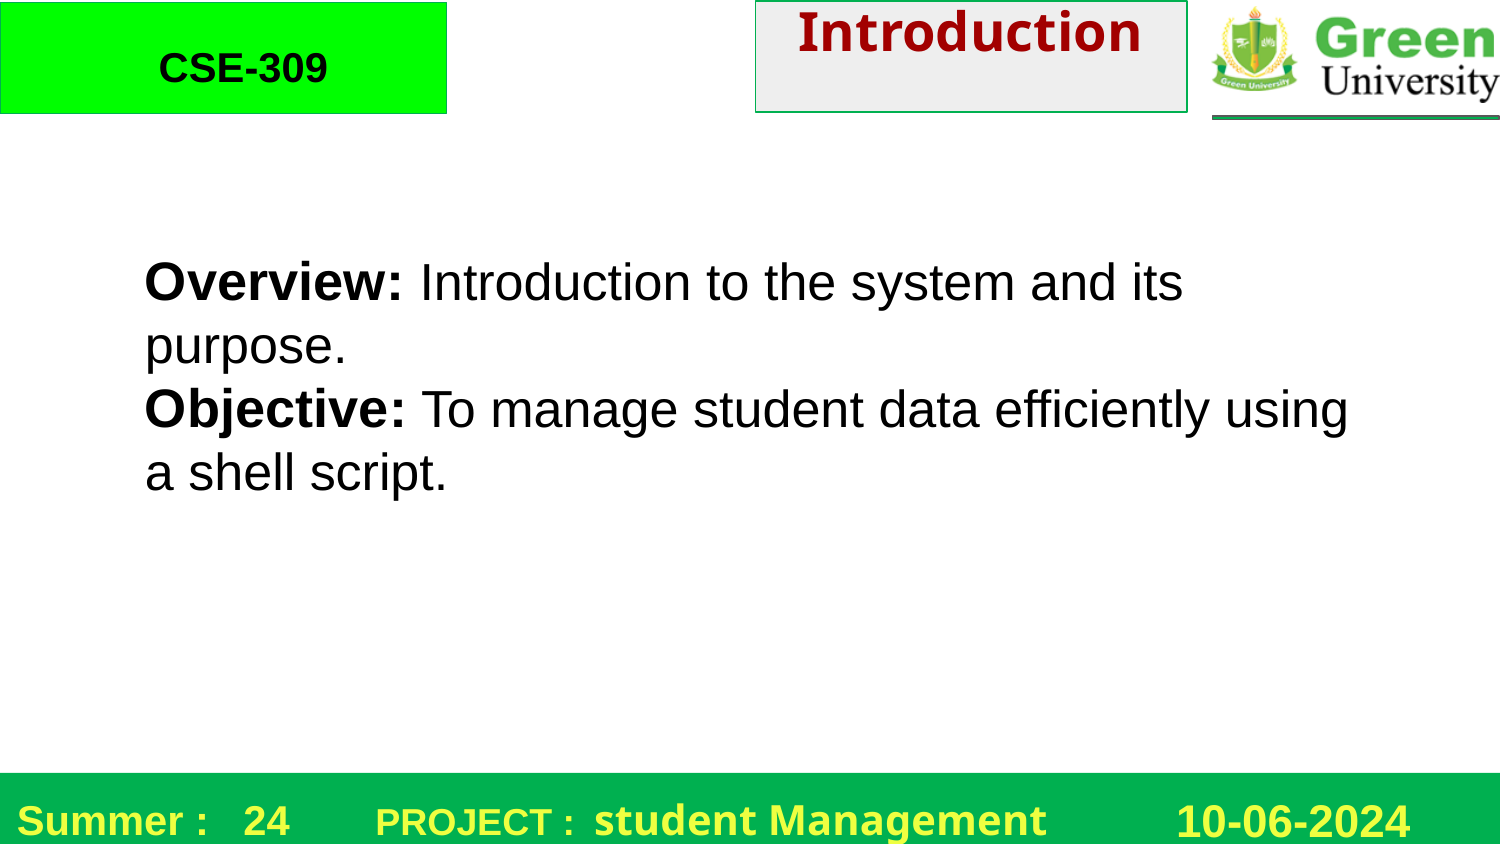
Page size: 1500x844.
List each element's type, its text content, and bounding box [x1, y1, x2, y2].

text_box 10-06-2024 [1161, 776, 1497, 844]
text_box [1212, 116, 1499, 120]
text_box [447, 772, 1500, 844]
text_box [0, 772, 15, 778]
text_box [0, 2, 447, 114]
text_box Summer : 24 [0, 778, 307, 844]
text_box [800, 2, 1190, 122]
text_box PROJECT : student Management system [360, 778, 1161, 844]
text_box Overview: Introduction to the system and its purpose. Objective: To manage student data efficiently using a shell script. [130, 231, 1404, 696]
picture [1211, 6, 1500, 104]
text_box [15, 771, 447, 844]
text_box Introduction [755, 0, 1187, 113]
text_box CSE-309 [40, 25, 447, 98]
